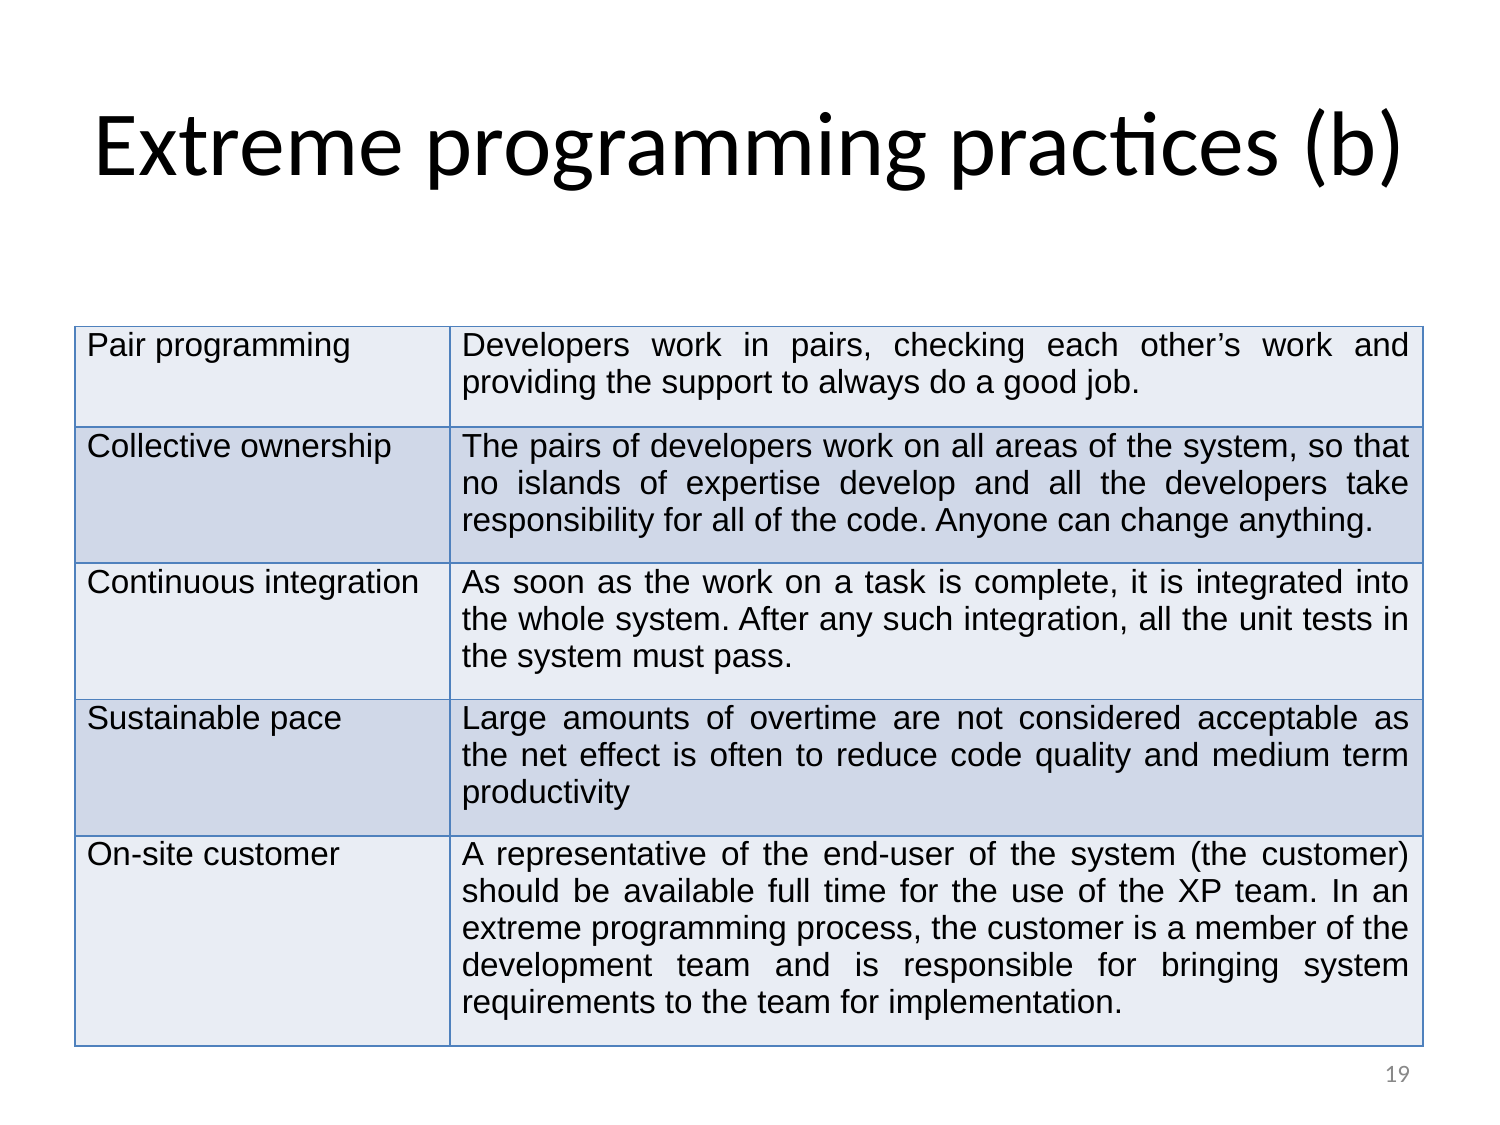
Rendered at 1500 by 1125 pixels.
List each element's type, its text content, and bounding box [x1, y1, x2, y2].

table_cell Collective ownership [76, 428, 449, 562]
table_cell Sustainable pace [76, 700, 449, 835]
table_cell The pairs of developers work on all areas of the system, so that no islands of expertise develop and all the developers take responsibility for all of the code. Anyone can change anything. [451, 428, 1422, 562]
title Extreme programming practices (b) [75, 45, 1425, 233]
table_cell Continuous integration [76, 564, 449, 699]
table_cell Large amounts of overtime are not considered acceptable as the net effect is often to reduce code quality and medium term productivity [451, 700, 1422, 835]
table_header Developers work in pairs, checking each other’s work and providing the support to always do a good job. [451, 327, 1422, 426]
table_cell A representative of the end-user of the system (the customer) should be available full time for the use of the XP team. In an extreme programming process, the customer is a member of the development team and is responsible for bringing system requirements to the team for implementation. [451, 837, 1422, 1045]
table_header Pair programming [76, 327, 449, 426]
slide_number 19 [1074, 1042, 1425, 1103]
table_cell On-site customer [76, 837, 449, 1045]
table_cell As soon as the work on a task is complete, it is integrated into the whole system. After any such integration, all the unit tests in the system must pass. [451, 564, 1422, 699]
